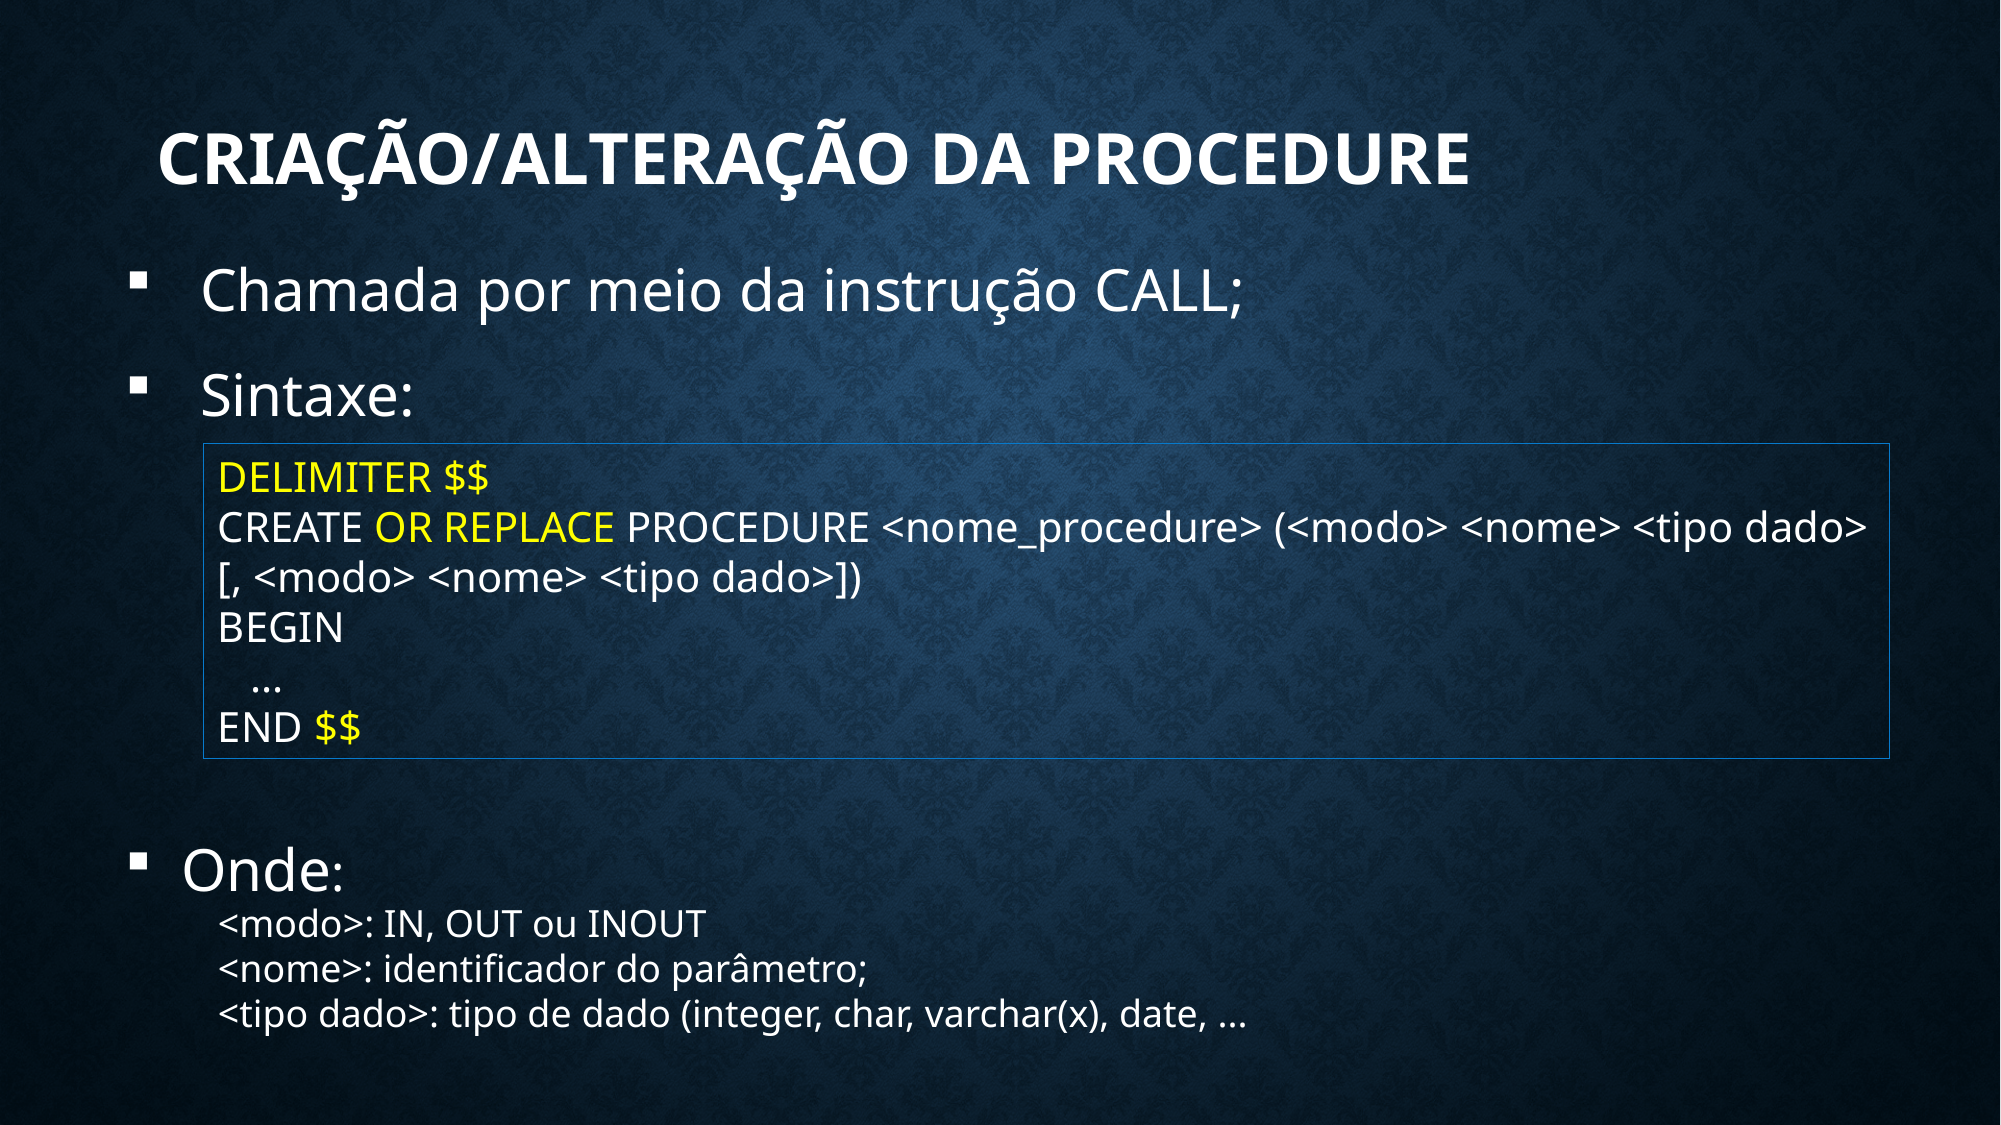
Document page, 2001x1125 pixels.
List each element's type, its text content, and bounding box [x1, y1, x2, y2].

title Criação/ALTERAÇÃO Da procedUre [141, 81, 1799, 207]
list Chamada por meio da instrução CALL; Sintaxe: Onde: [109, 231, 1797, 874]
text_box DELIMITER $$ CREATE OR REPLACE PROCEDURE <nome_procedure> (<modo> <nome> <tipo dado> [, <modo> <nome> <tipo dado>]) BEGIN ... END $$ [203, 443, 1890, 759]
text_box <modo>: IN, OUT ou INOUT <nome>: identificador do parâmetro; <tipo dado>: tipo de dado (integer, char, varchar(x), date, ... [203, 892, 1817, 1043]
